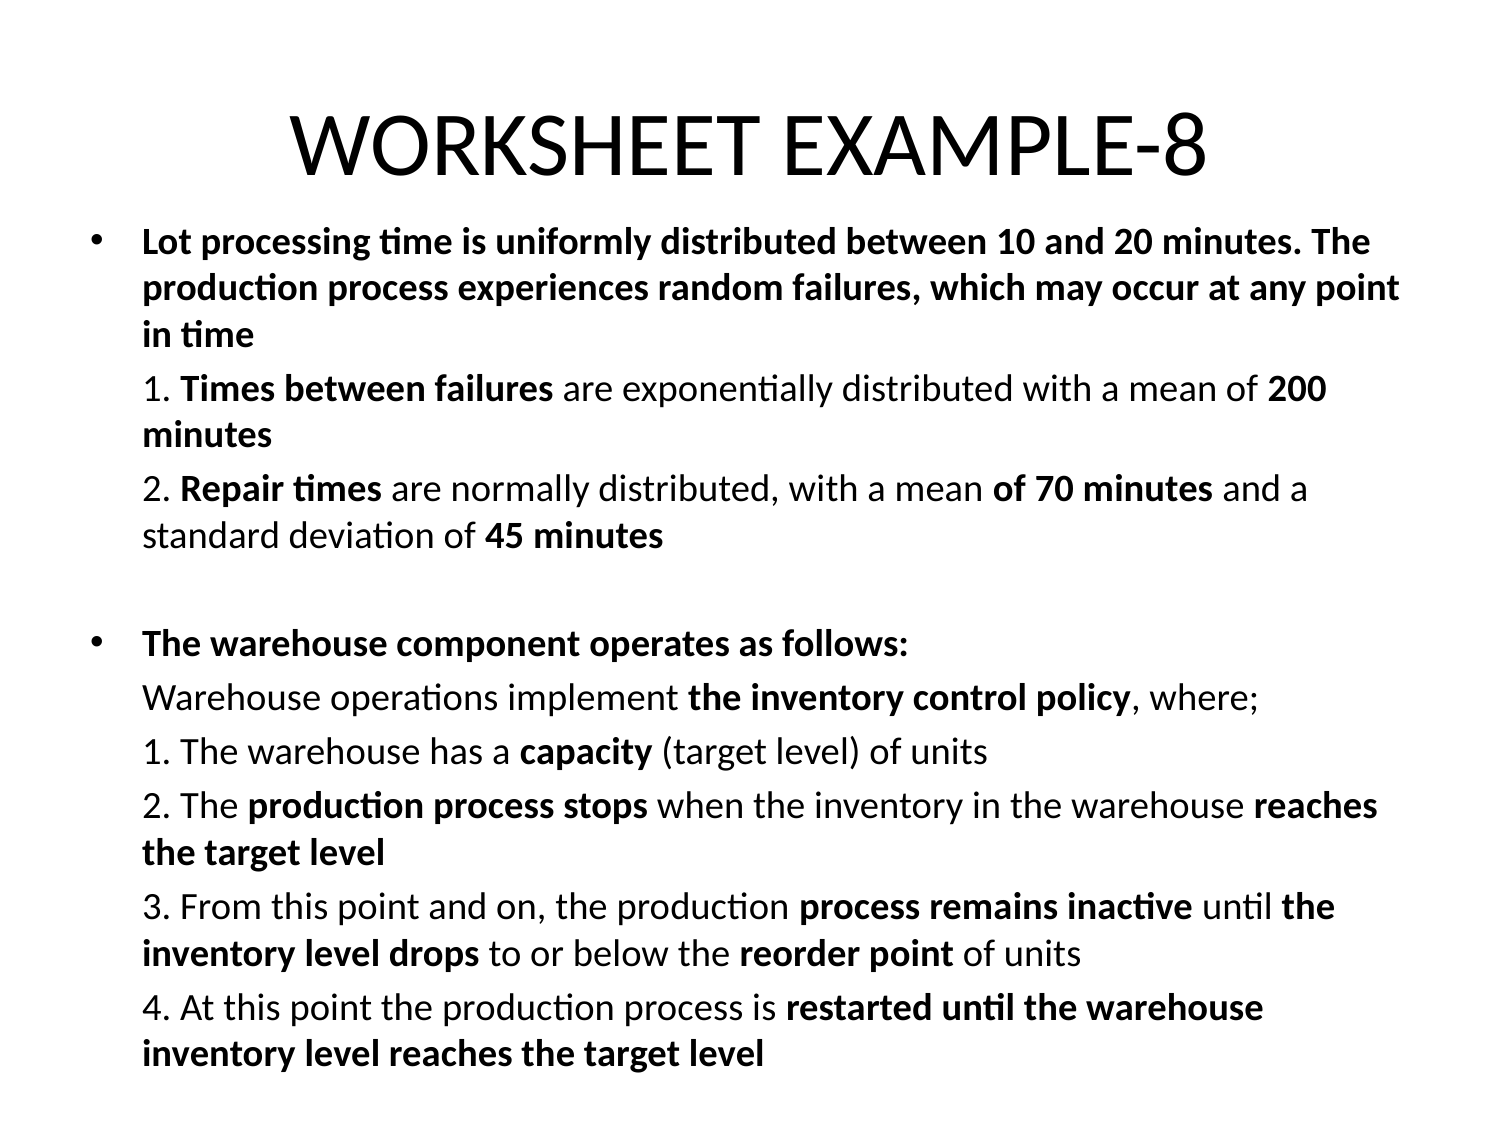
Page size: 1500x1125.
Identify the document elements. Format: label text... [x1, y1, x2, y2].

list Lot processing time is uniformly distributed between 10 and 20 minutes. The production process experiences random failures, which may occur at any point in time 1. Times between failures are exponentially distributed with a mean of 200 minutes 2. Repair times are normally distributed, with a mean of 70 minutes and a standard deviation of 45 minutes The warehouse component operates as follows: Warehouse operations implement the inventory control policy, where; 1. The warehouse has a capacity (target level) of units 2. The production process stops when the inventory in the warehouse reaches the target level 3. From this point and on, the production process remains inactive until the inventory level drops to or below the reorder point of units 4. At this point the production process is restarted until the warehouse inventory level reaches the target level [75, 208, 1425, 1083]
title WORKSHEET EXAMPLE-8 [75, 45, 1425, 208]
